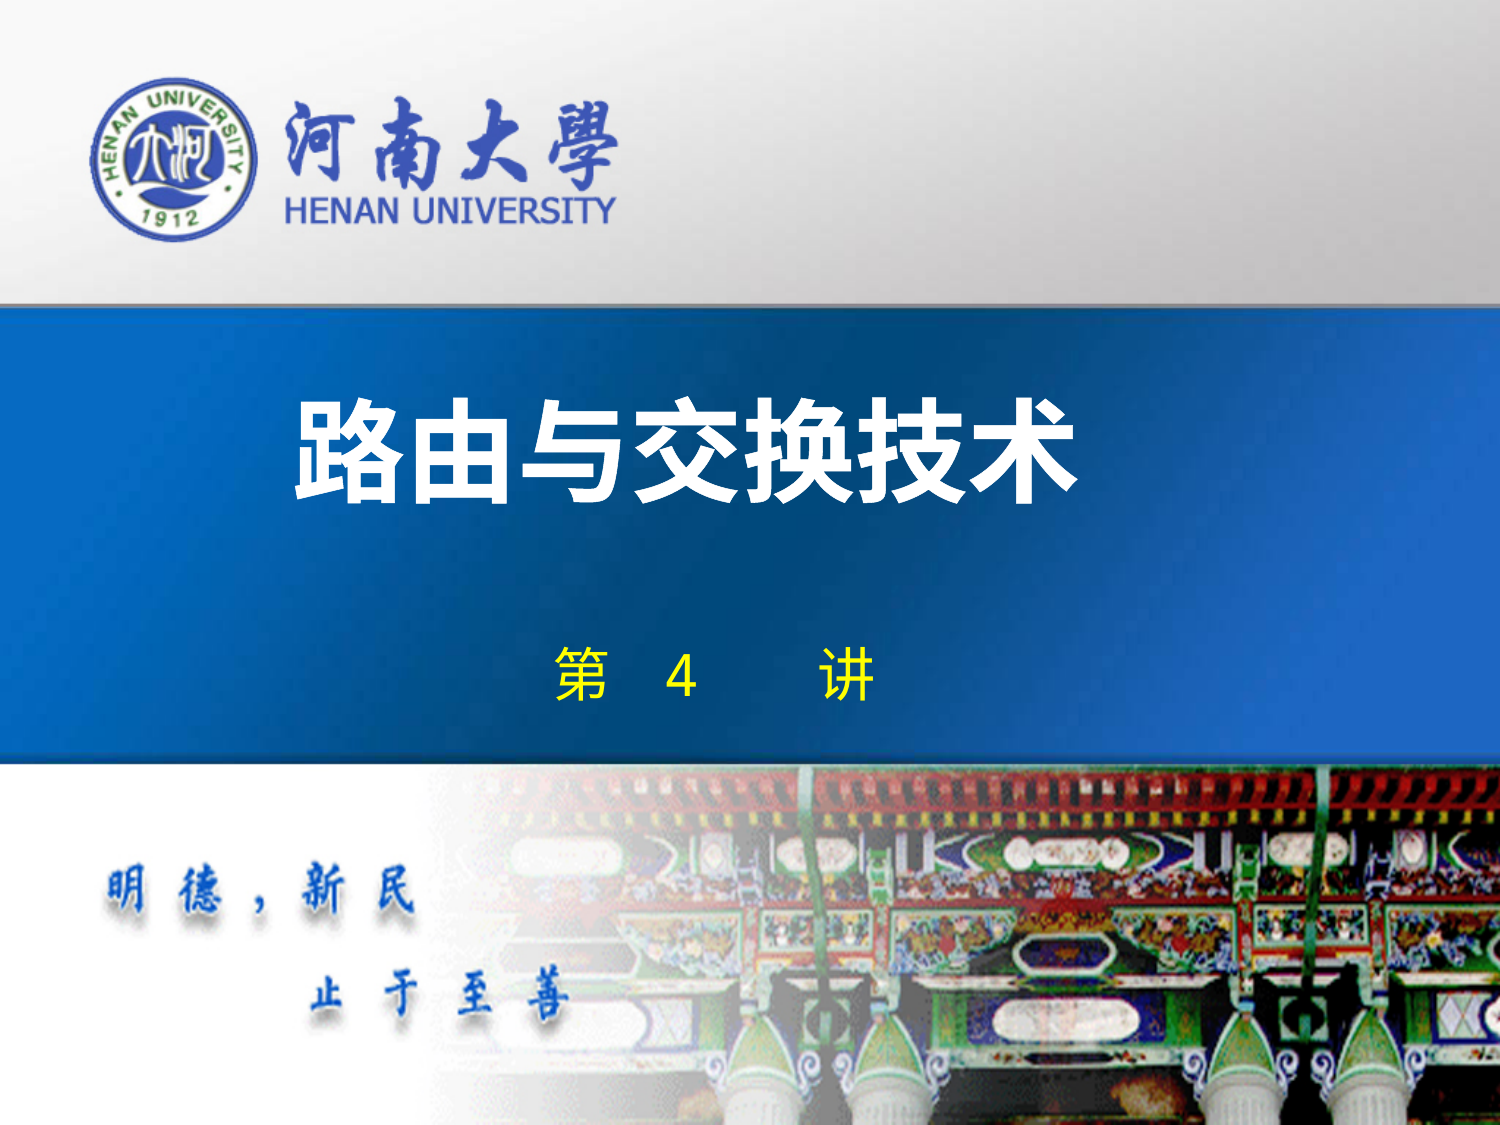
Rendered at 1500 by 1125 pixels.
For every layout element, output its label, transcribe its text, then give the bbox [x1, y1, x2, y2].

text_box 路由与交换技术 [277, 373, 1058, 495]
text_box 第 4 讲 [537, 630, 892, 716]
picture [0, 0, 1500, 1125]
